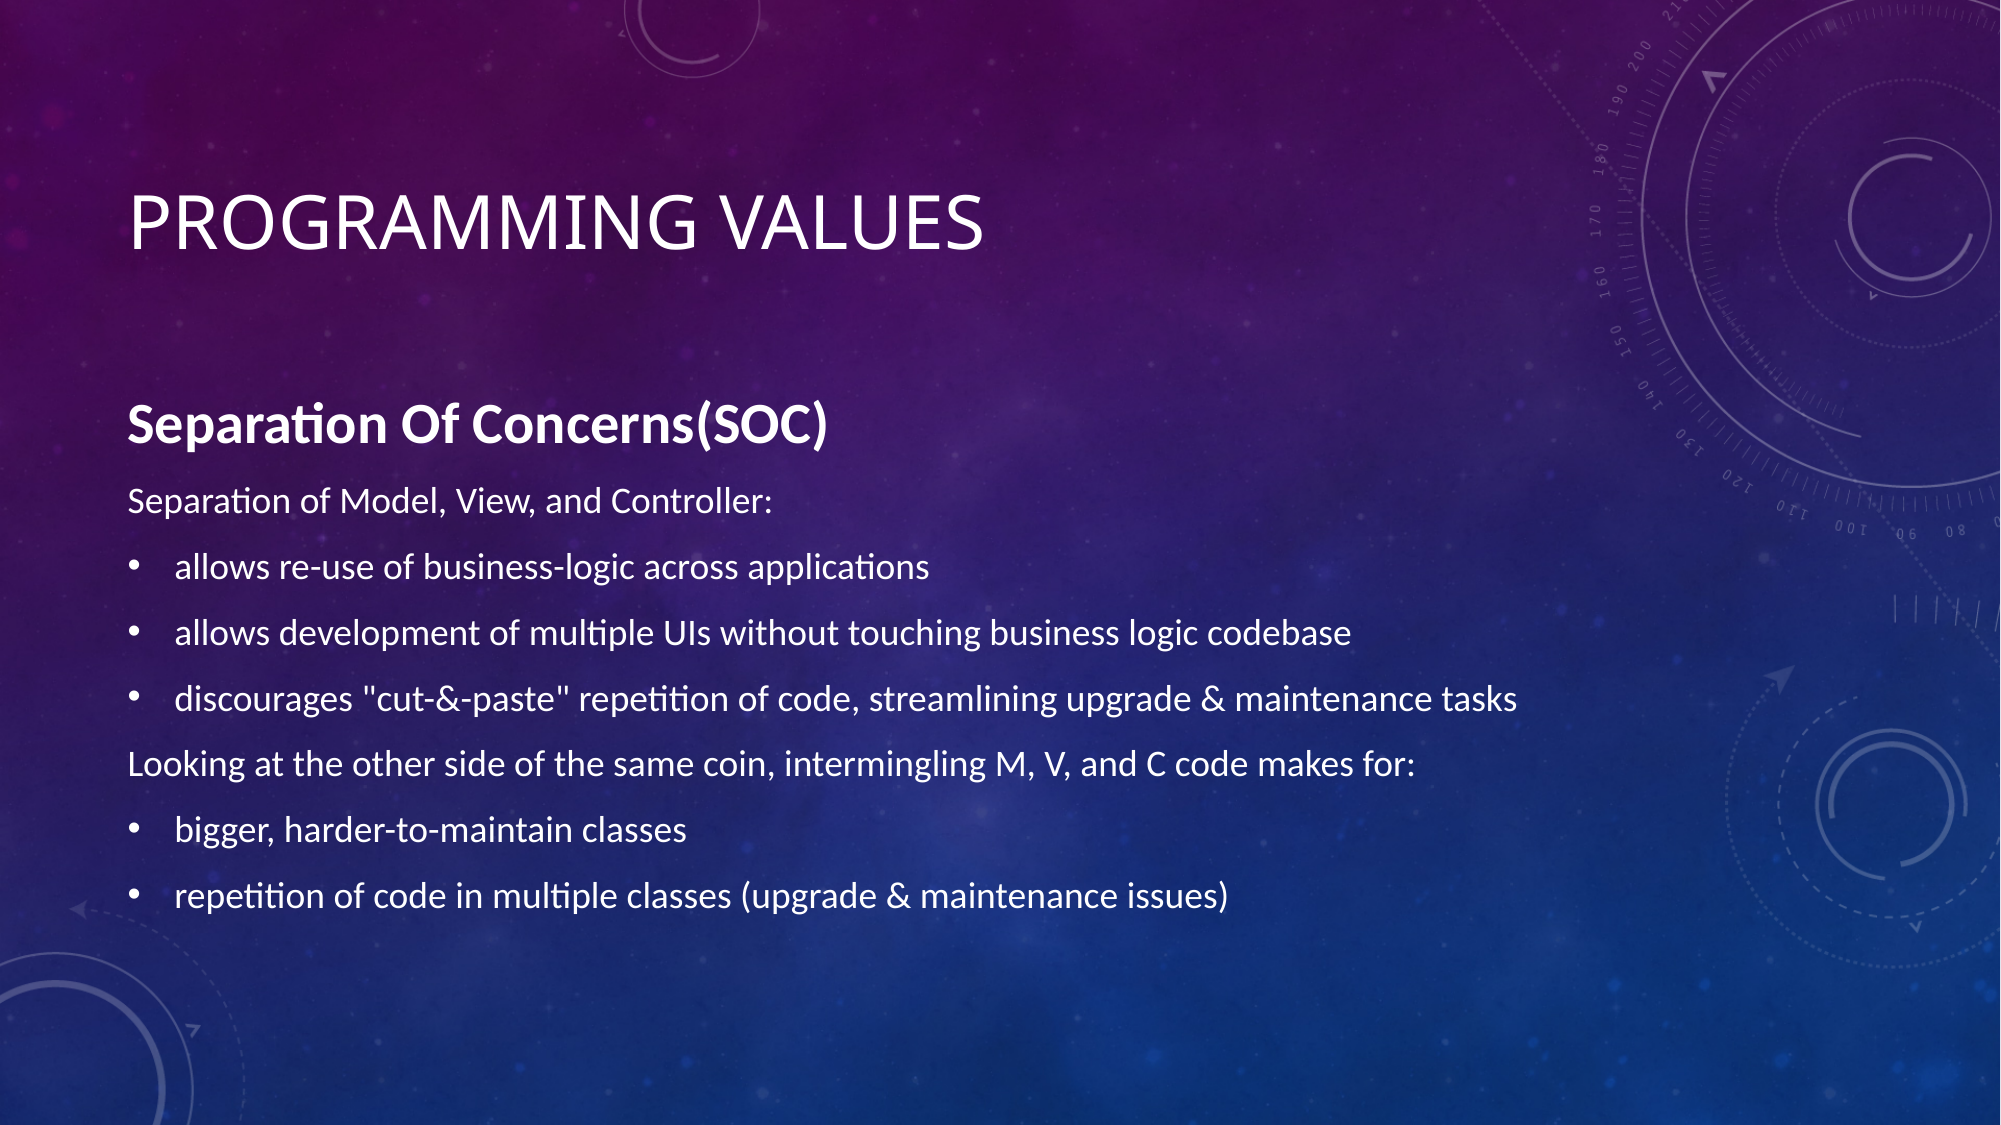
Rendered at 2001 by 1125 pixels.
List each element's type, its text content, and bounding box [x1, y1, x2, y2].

picture [0, 0, 2001, 1125]
title Programming values [112, 99, 1775, 339]
list Separation Of Concerns(SOC) Separation of Model, View, and Controller: allows re-use of business-logic across applications allows development of multiple UIs without touching business logic codebase discourages "cut-&-paste" repetition of code, streamlining upgrade & maintenance tasks Looking at the other side of the same coin, intermingling M, V, and C code makes for: bigger, harder-to-maintain classes repetition of code in multiple classes (upgrade & maintenance issues) [112, 351, 1775, 950]
